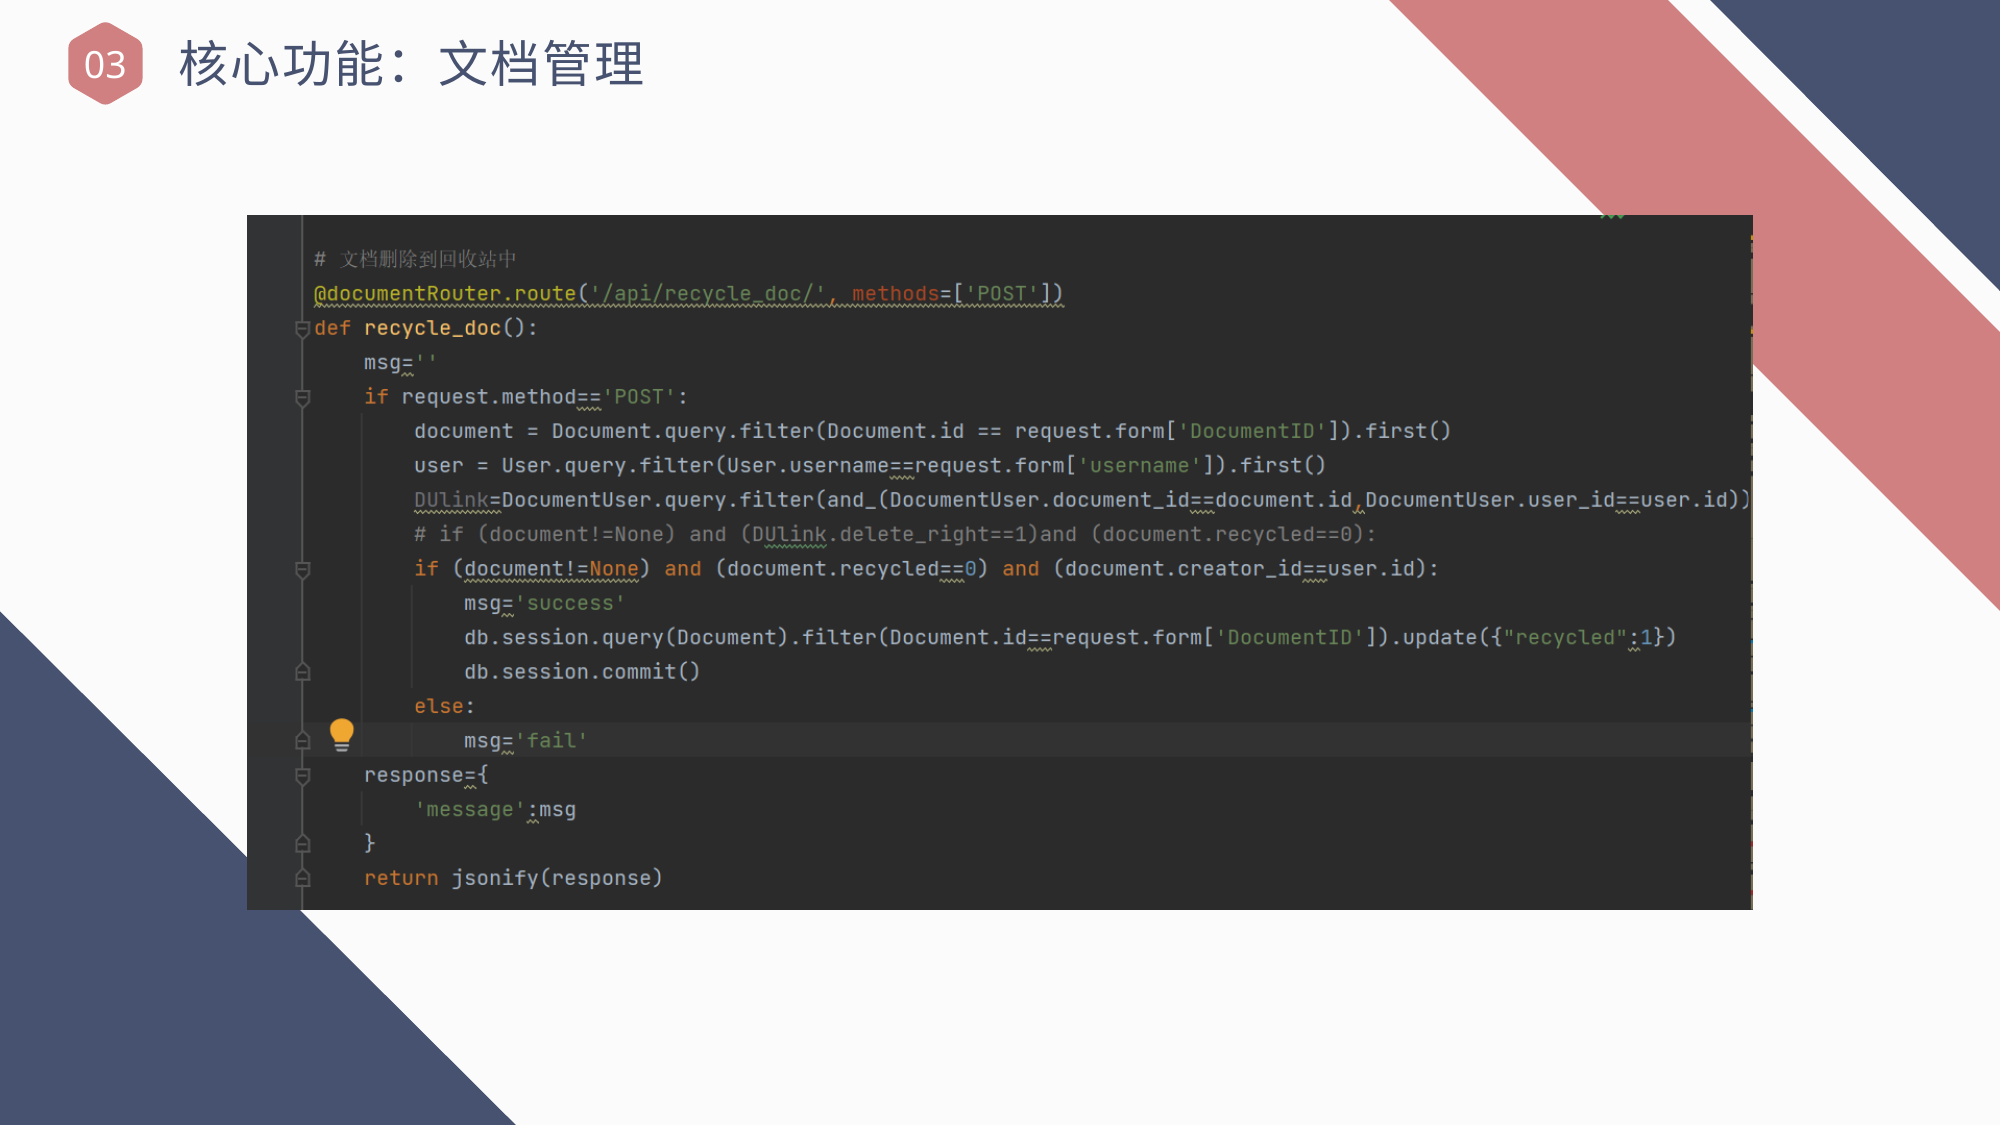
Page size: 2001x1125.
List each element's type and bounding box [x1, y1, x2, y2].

text_box [0, 0, 2000, 1125]
picture [247, 214, 1753, 910]
